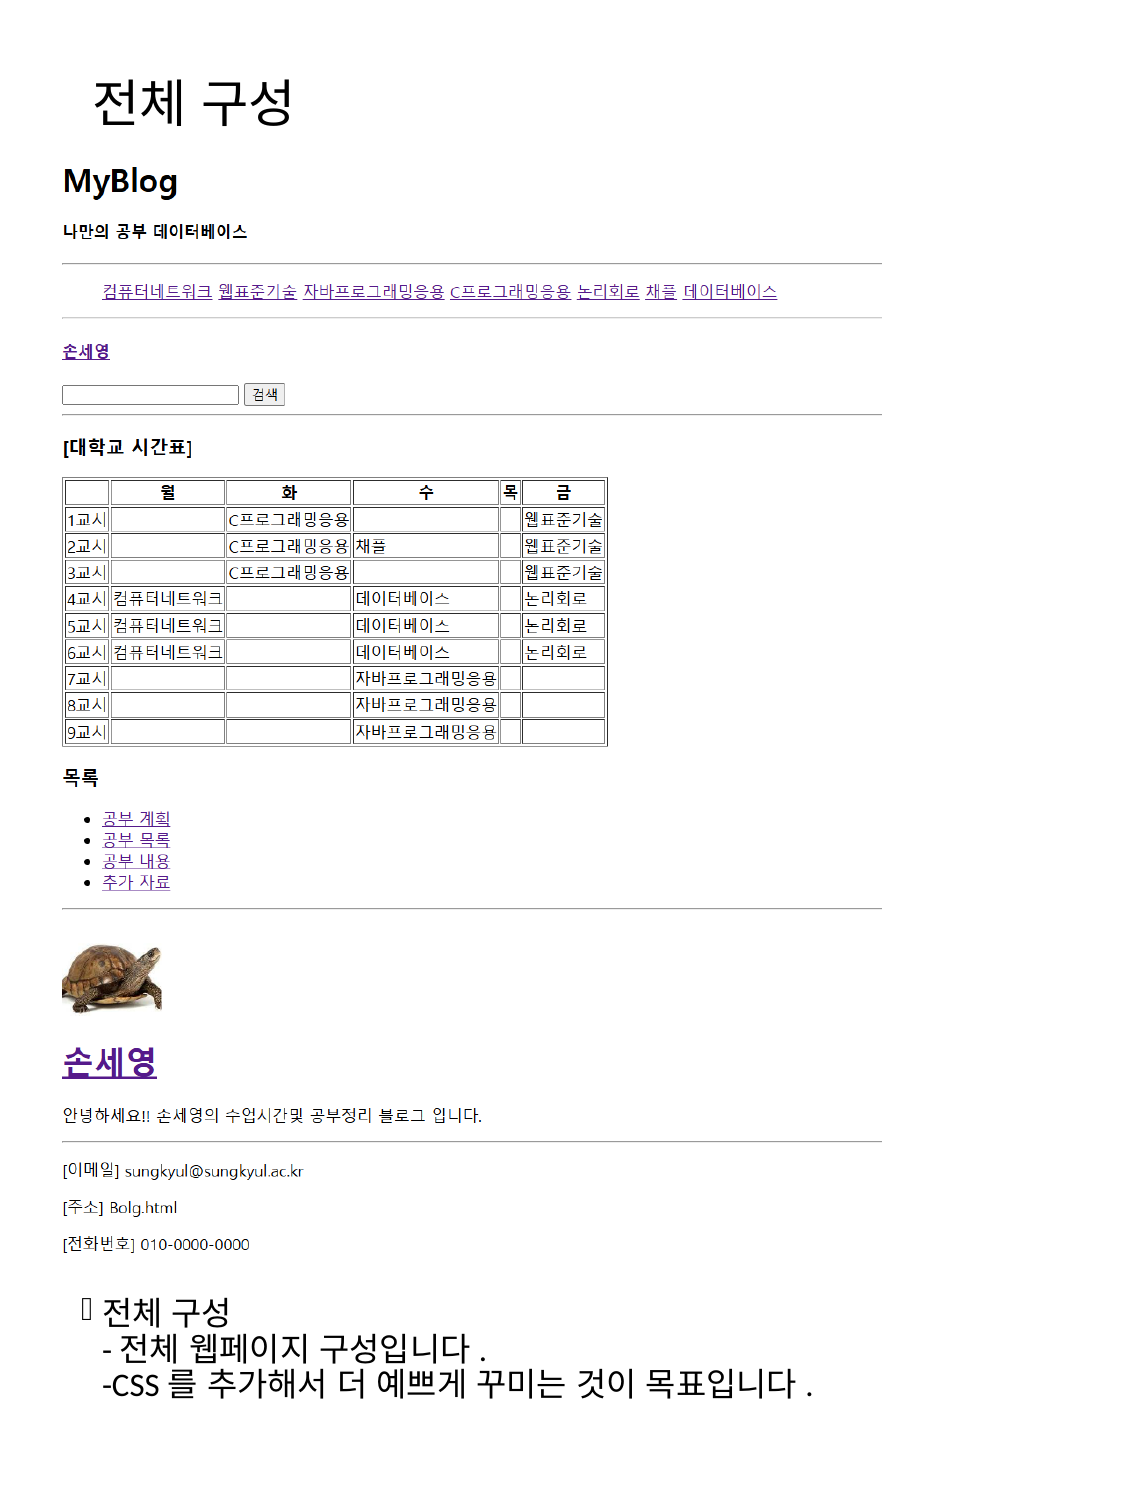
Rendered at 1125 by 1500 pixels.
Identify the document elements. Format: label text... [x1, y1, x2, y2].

list 전체 구성 -전체 웹페이지 구성입니다. -CSS를 추가해서 더 예쁘게 꾸미는 것이 목표입니다. [65, 1289, 963, 1470]
title 전체 구성 [77, 42, 1048, 169]
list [54, 138, 882, 1284]
